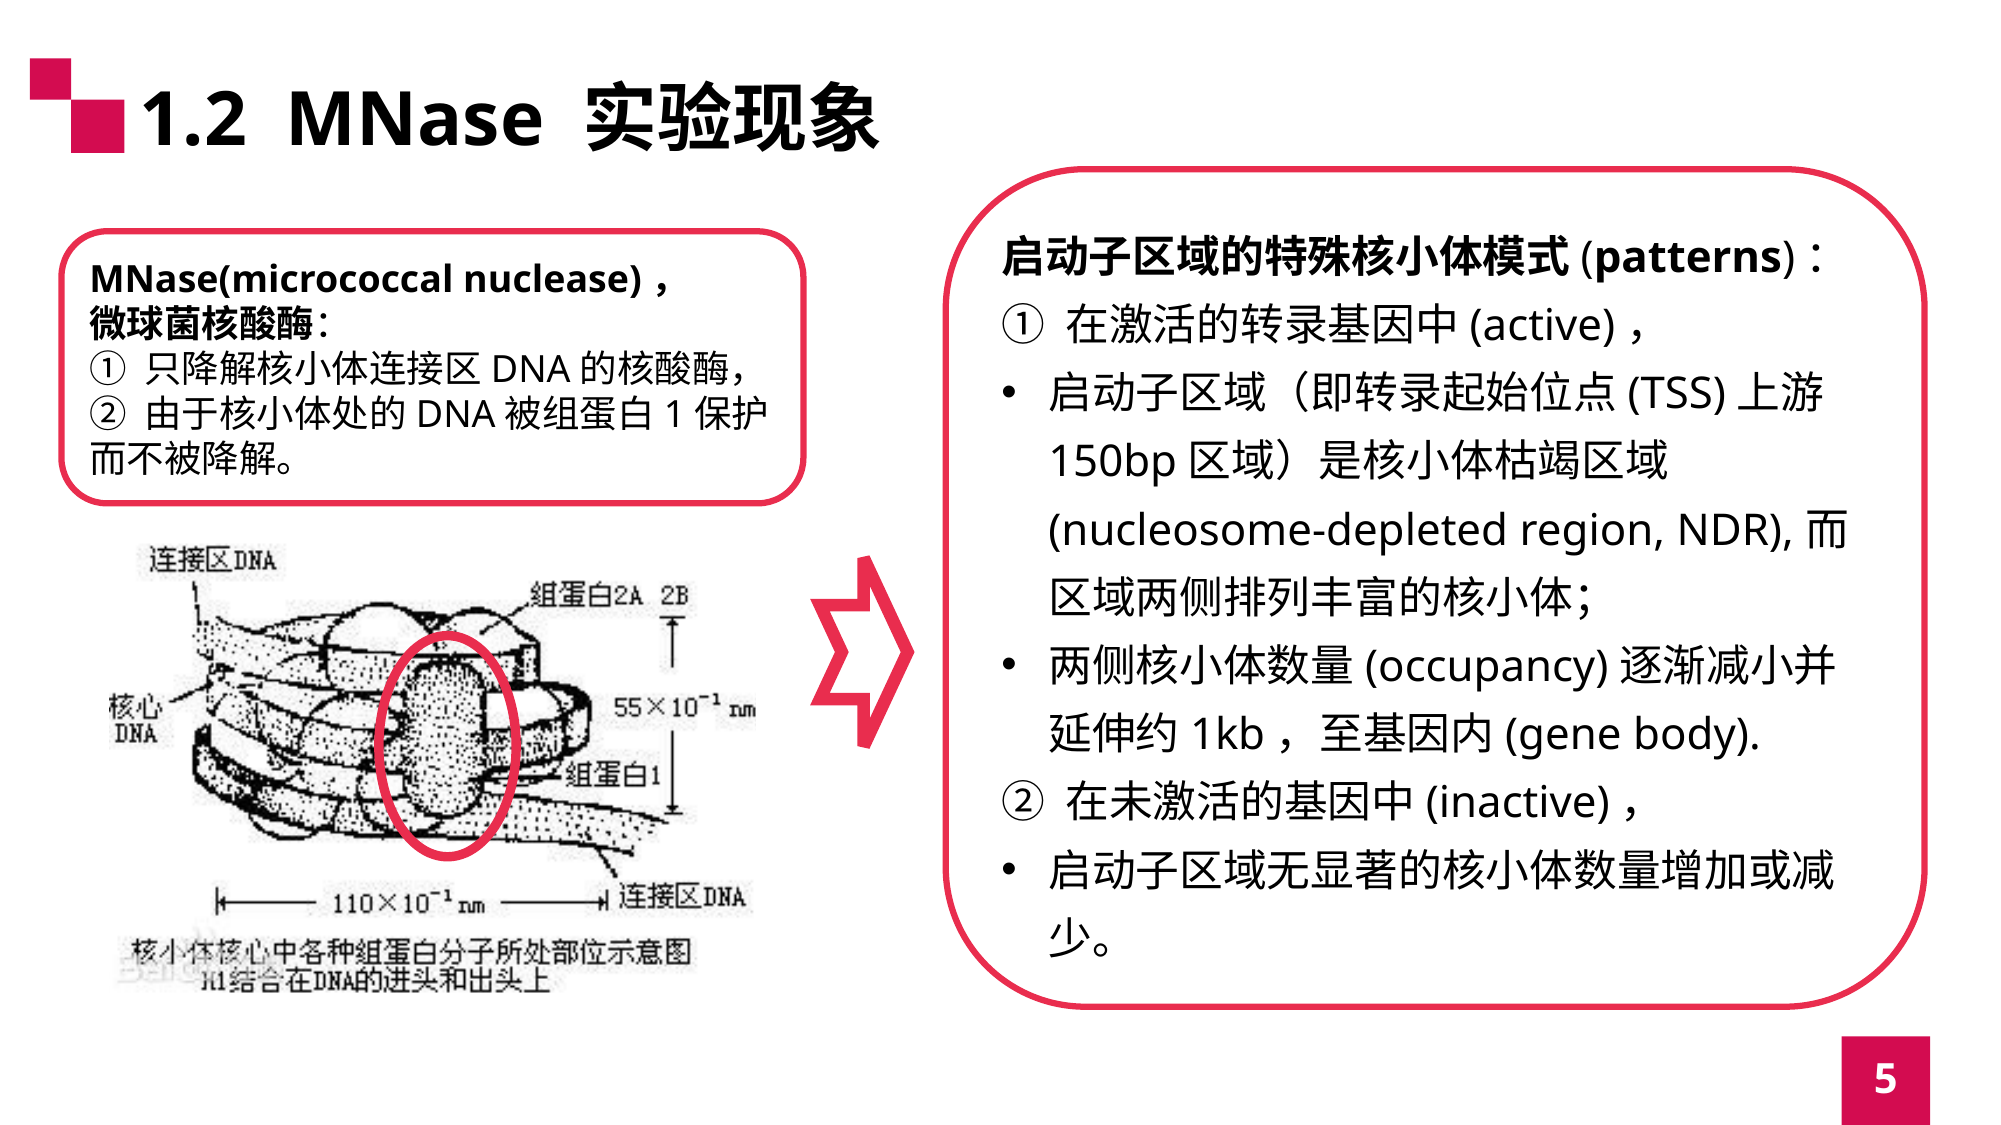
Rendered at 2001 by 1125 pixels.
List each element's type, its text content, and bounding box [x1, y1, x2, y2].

picture [108, 542, 756, 1007]
text_box 启动子区域的特殊核小体模式(patterns)： ① 在激活的转录基因中(active)， 启动子区域（即转录起始位点(TSS)上游150bp区域）是核小体枯竭区域(nucleosome-depleted region, NDR),而区域两侧排列丰富的核小体； 两侧核小体数量(occupancy)逐渐减小并延伸约1kb，至基因内(gene body). ② 在未激活的基因中(inactive)， 启动子区域无显著的核小体数量增加或减少。 [944, 168, 1926, 1008]
text_box 1.2 MNase 实验现象 [124, 63, 1379, 168]
text_box MNase(micrococcal nuclease)， 微球菌核酸酶： ① 只降解核小体连接区DNA的核酸酶， ② 由于核小体处的DNA被组蛋白1保护而不被降解。 [60, 230, 805, 505]
slide_number 5 [1771, 1050, 2000, 1111]
text_box [818, 557, 909, 747]
